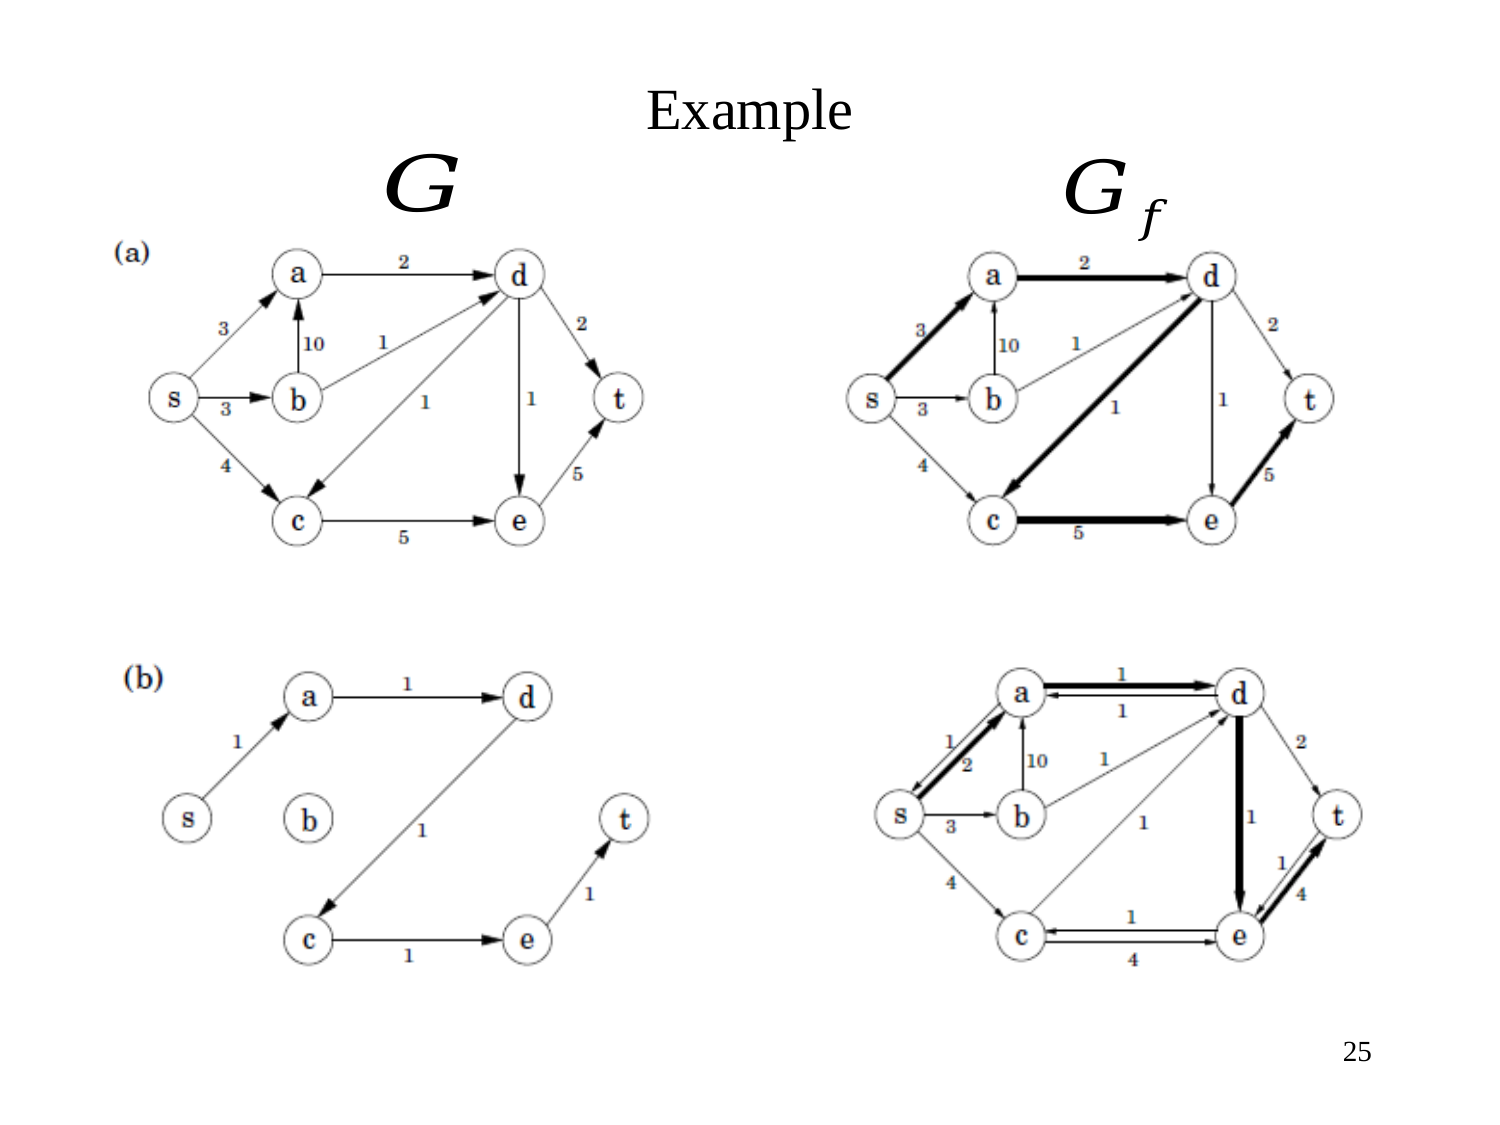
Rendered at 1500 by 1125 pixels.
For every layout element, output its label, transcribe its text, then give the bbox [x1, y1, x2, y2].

picture [794, 237, 1356, 561]
picture [101, 228, 664, 570]
slide_number 25 [1074, 1025, 1388, 1100]
title Example [112, 62, 1388, 150]
picture [101, 641, 1388, 982]
